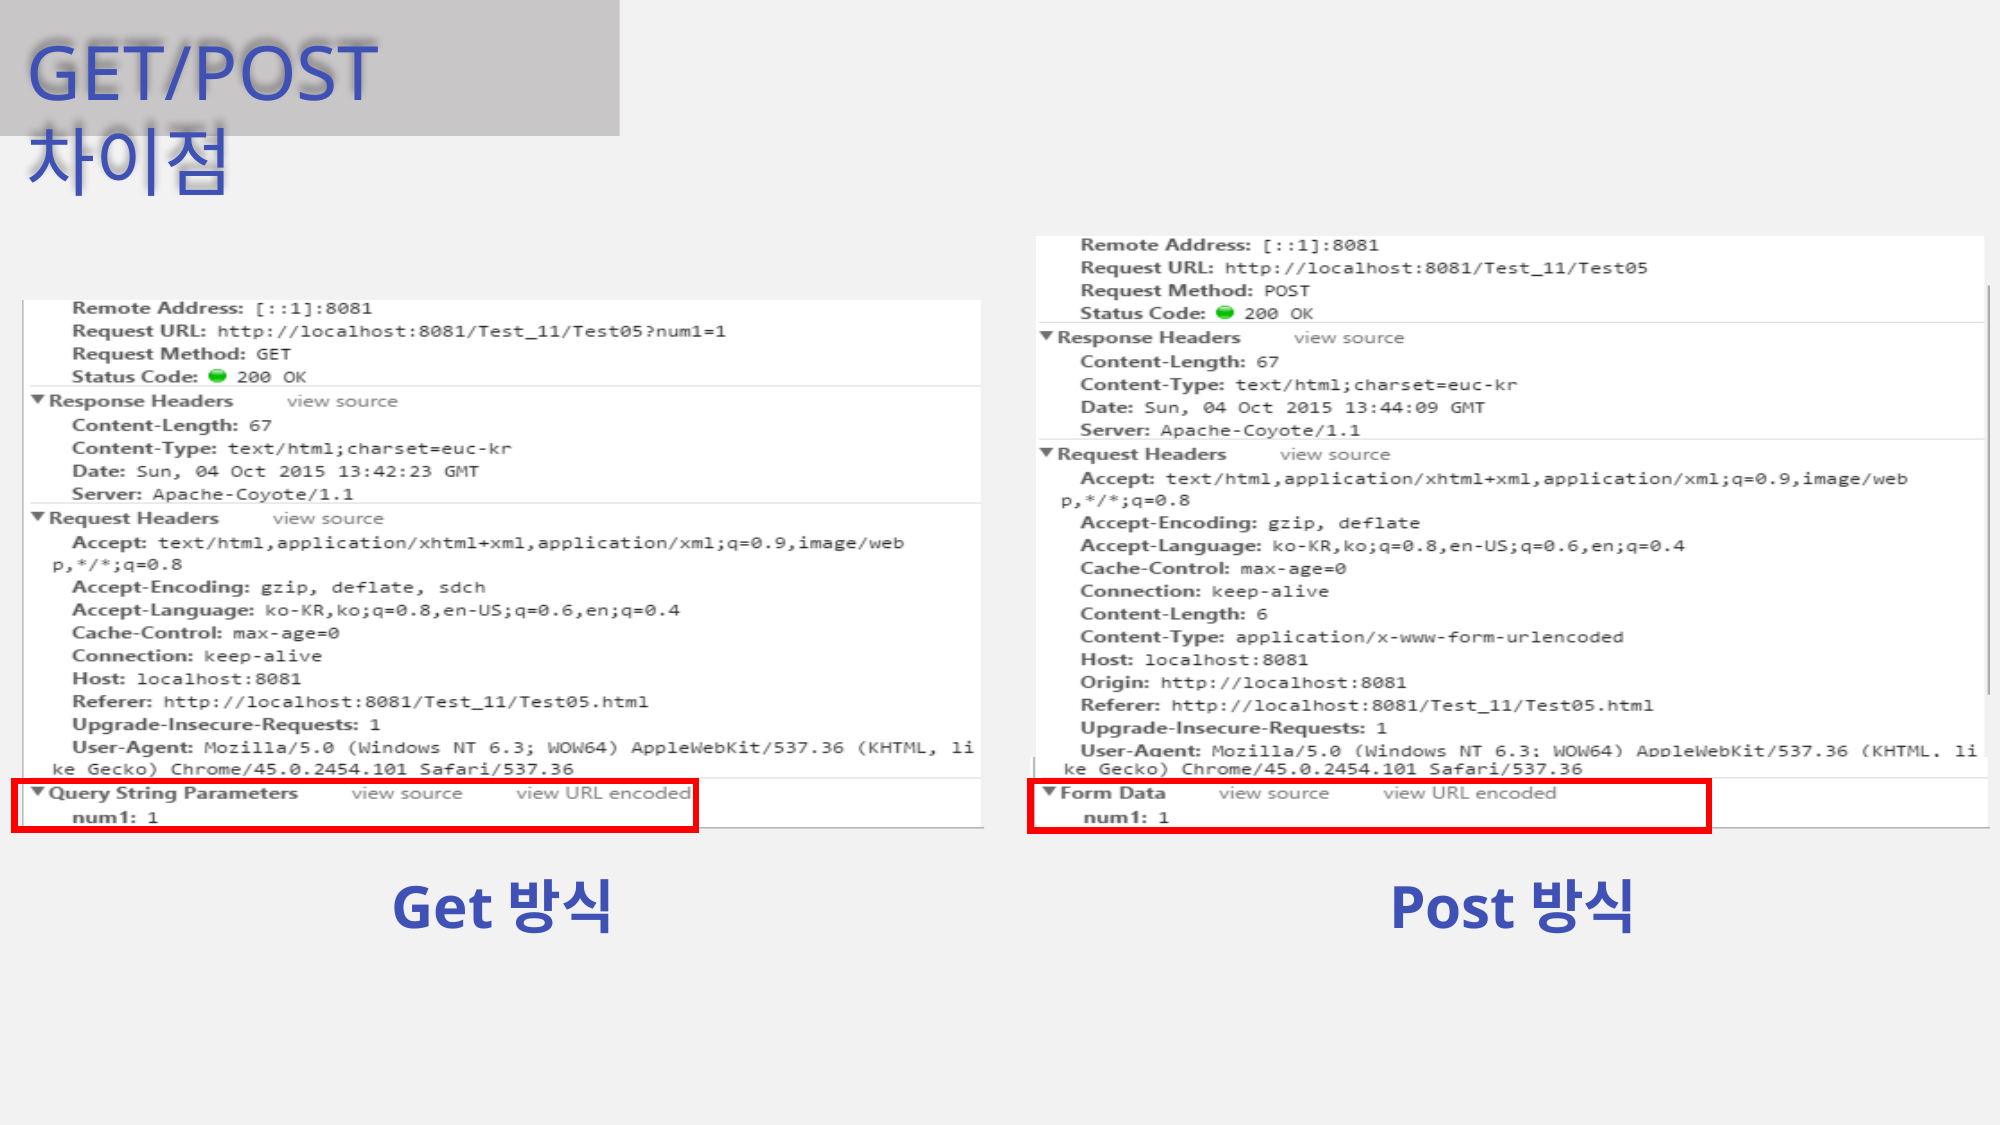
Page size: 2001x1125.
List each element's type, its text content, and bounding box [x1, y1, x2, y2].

text_box Get방식 [0, 862, 1039, 948]
text_box GET/POST 차이점 [12, 18, 620, 214]
text_box Post방식 [1039, 862, 2000, 948]
picture [22, 300, 985, 830]
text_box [1030, 236, 1991, 830]
text_box [0, 0, 621, 137]
text_box [13, 780, 22, 830]
